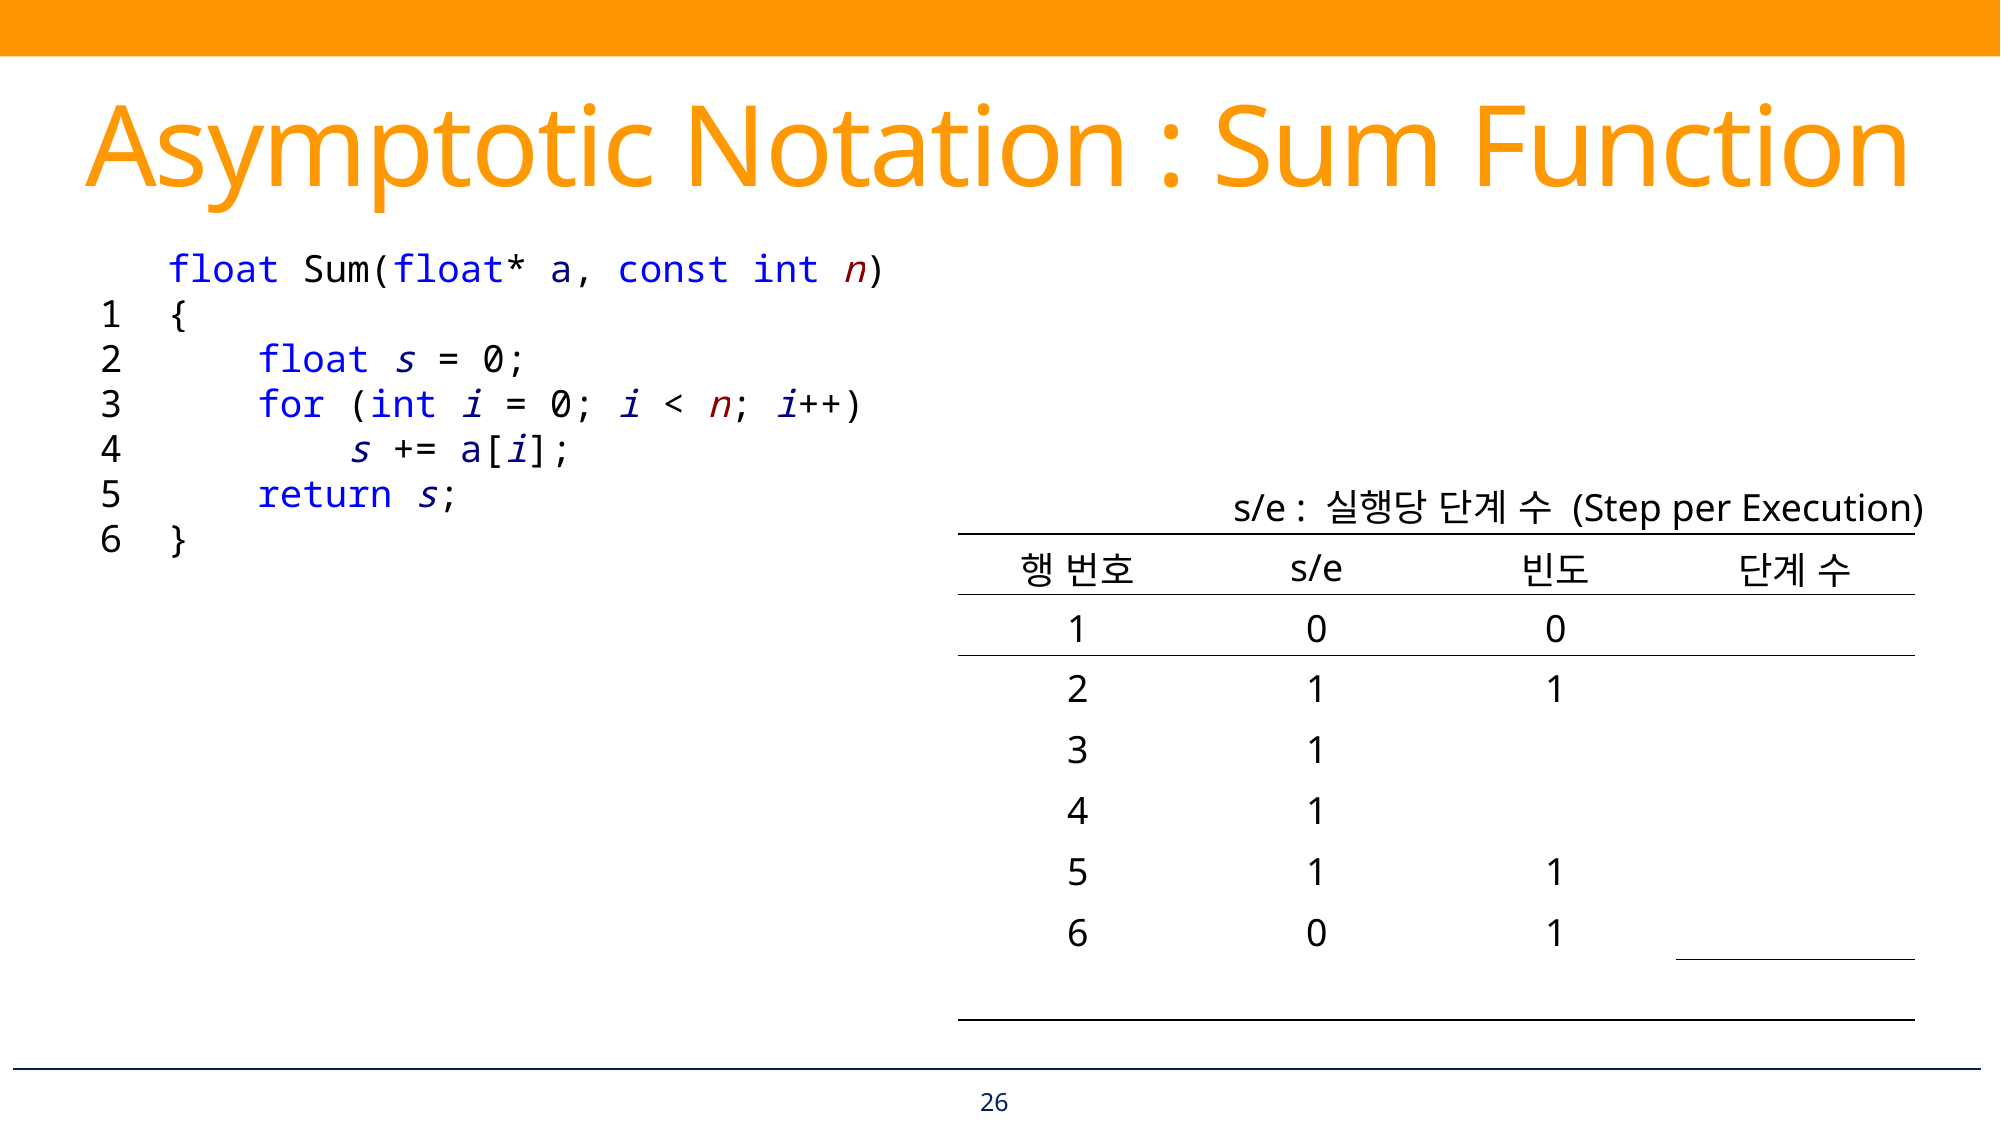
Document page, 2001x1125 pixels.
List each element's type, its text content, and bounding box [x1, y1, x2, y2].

text_box s/e : 실행당 단계 수 (Step per Execution) [1233, 483, 1924, 529]
title Asymptotic Notation : Sum Function [85, 89, 1915, 212]
slide_number 26 [911, 1078, 1078, 1125]
text_box float Sum(float* a, const int n) 1 { 2 float s = 0; 3 for (int i = 0; i < n; i++) 4 s += a[i]; 5 return s; 6 } [85, 237, 1086, 568]
